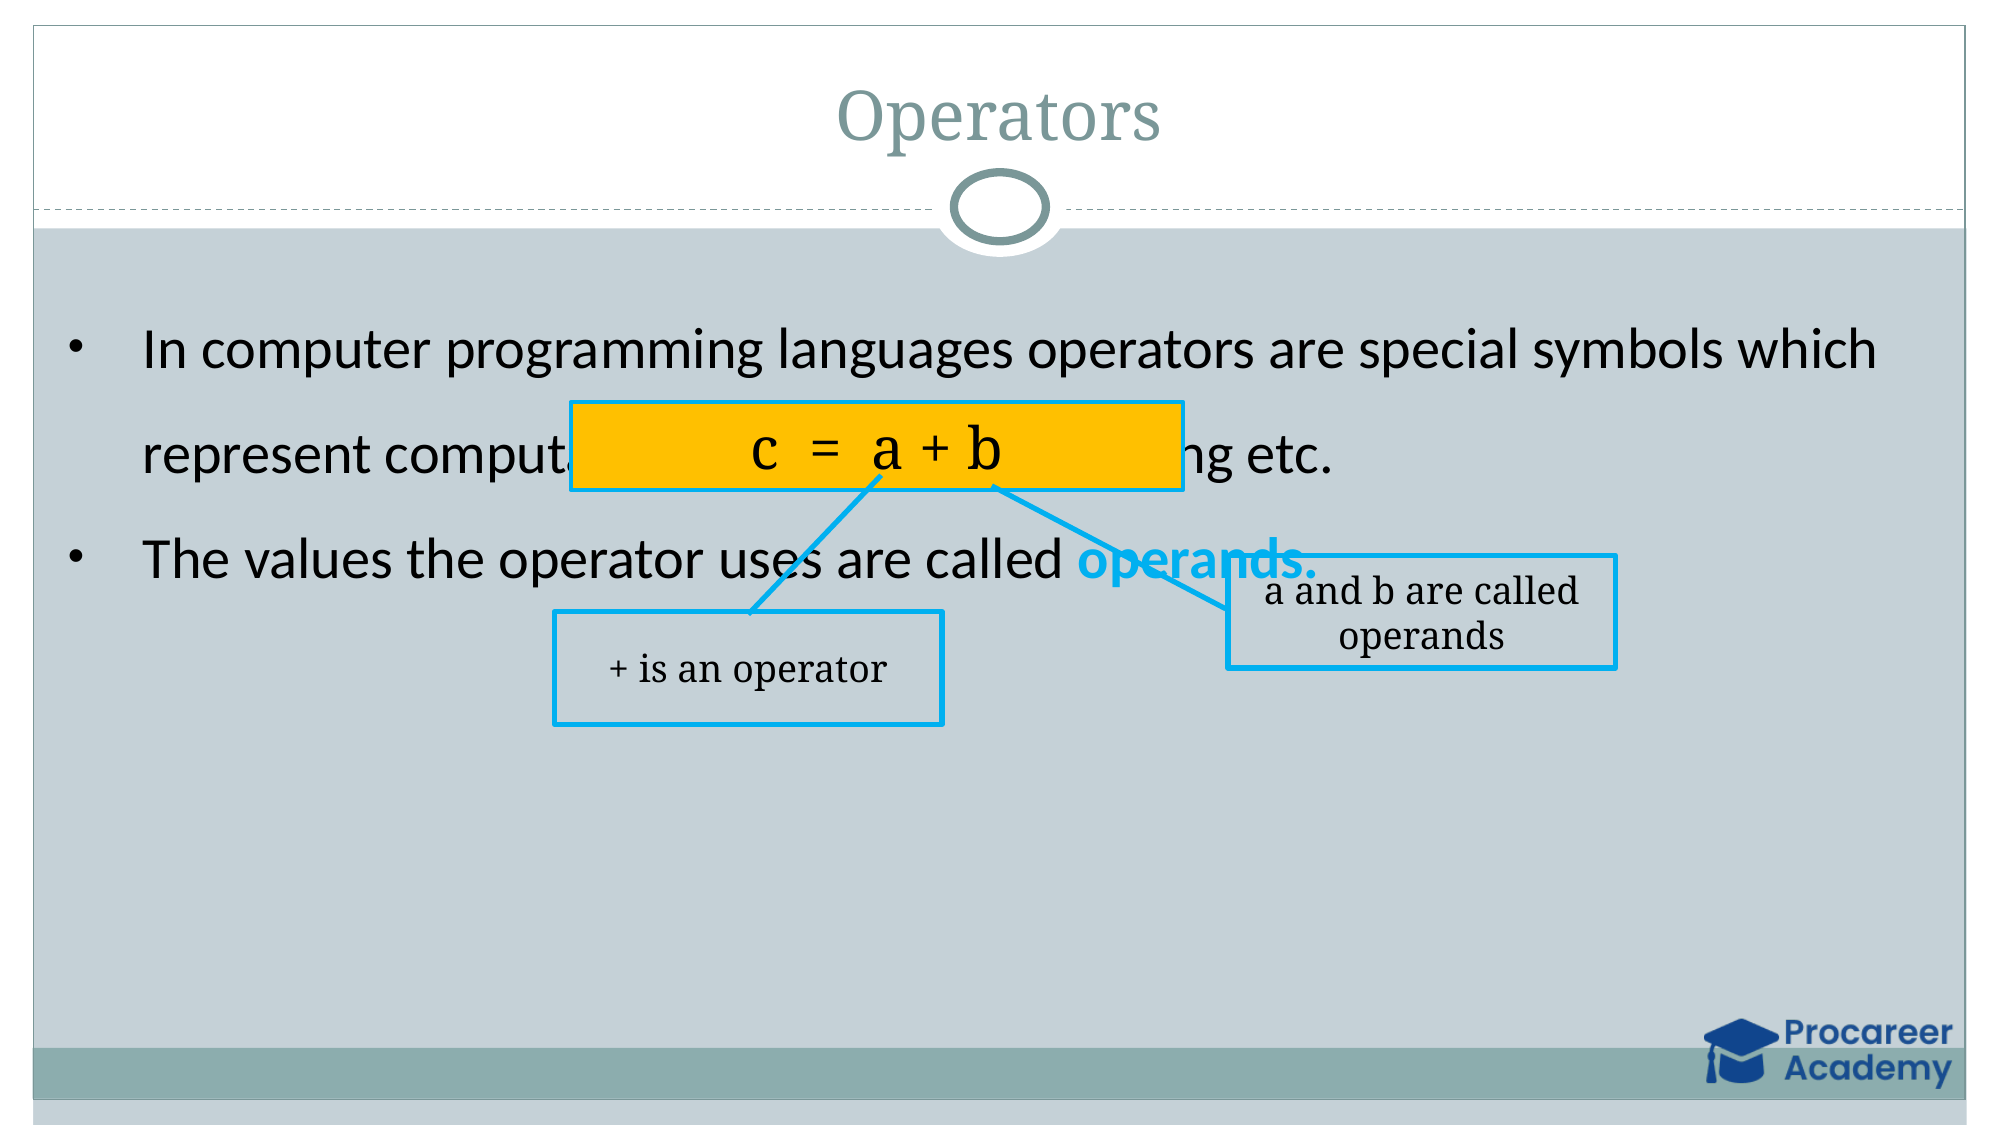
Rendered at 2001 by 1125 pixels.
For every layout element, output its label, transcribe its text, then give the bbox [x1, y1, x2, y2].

list In computer programming languages operators are special symbols which represent computations, conditional matching etc. The values the operator uses are called operands. [52, 268, 1970, 646]
text_box c = a + b [570, 402, 1184, 490]
text_box + is an operator [554, 475, 942, 725]
text_box a and b are called operands [1227, 555, 1616, 668]
picture [1704, 1006, 1959, 1089]
title Operators [299, 37, 1700, 162]
